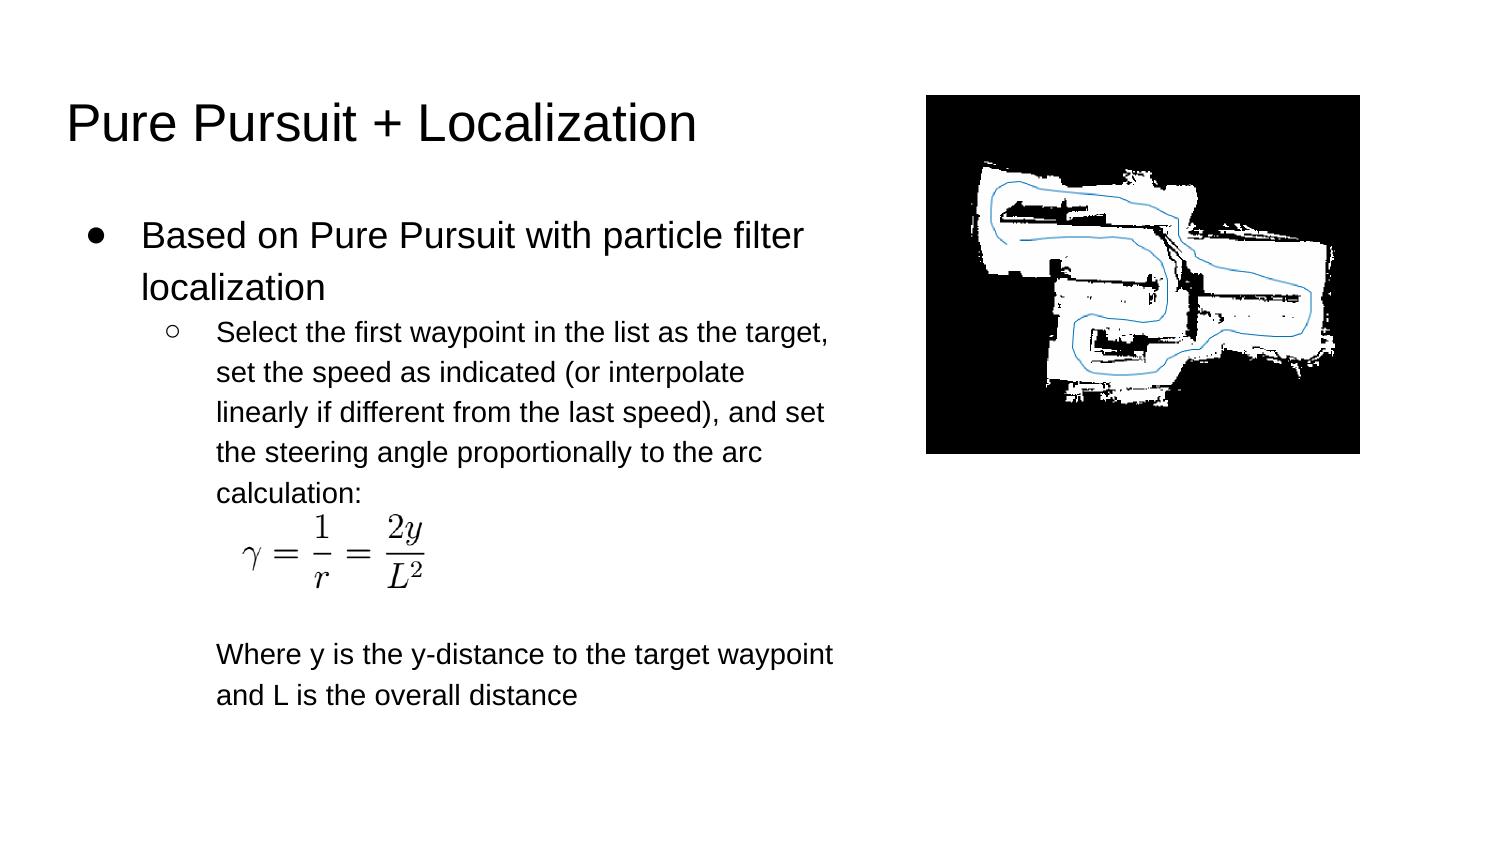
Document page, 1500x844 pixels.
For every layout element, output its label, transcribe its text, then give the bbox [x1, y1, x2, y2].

list Based on Pure Pursuit with particle filter localization Select the first waypoint in the list as the target, set the speed as indicated (or interpolate linearly if different from the last speed), and set the steering angle proportionally to the arc calculation: Where y is the y-distance to the target waypoint and L is the overall distance [51, 189, 858, 844]
title Pure Pursuit + Localization [51, 72, 1449, 167]
picture [238, 508, 426, 592]
picture [926, 95, 1360, 455]
